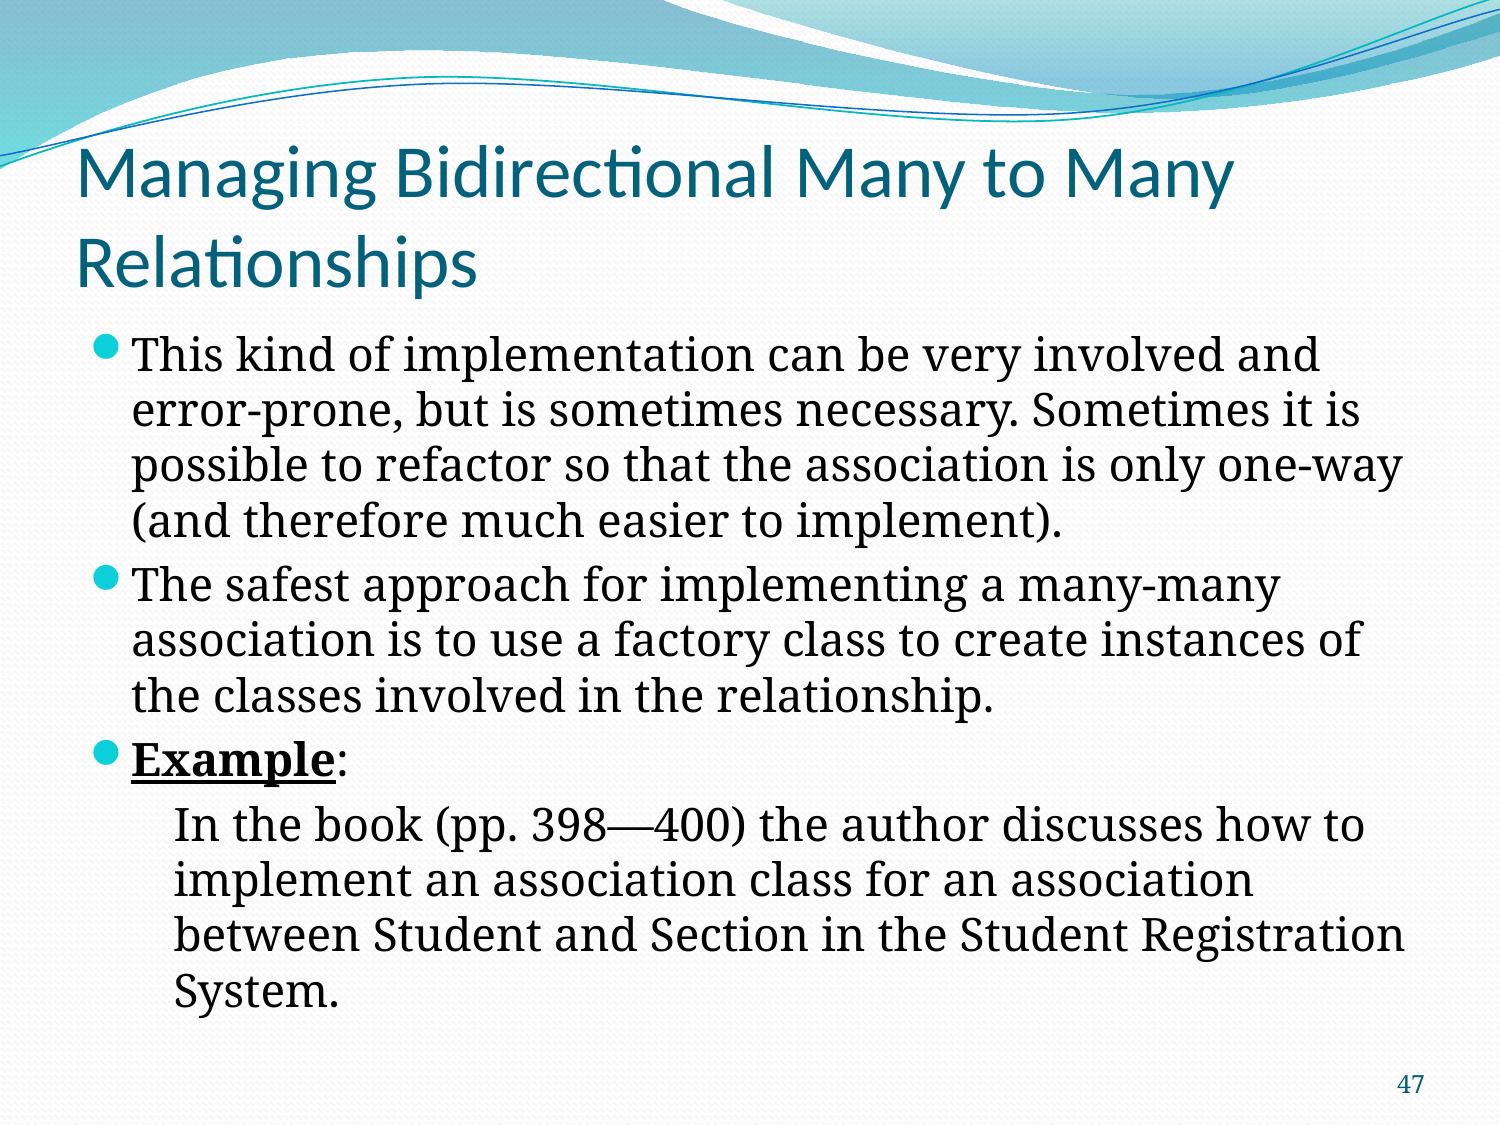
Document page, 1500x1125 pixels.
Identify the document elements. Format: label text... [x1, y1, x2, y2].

title Managing Bidirectional Many to Many Relationships [75, 115, 1425, 303]
slide_number 47 [1299, 1042, 1425, 1103]
list This kind of implementation can be very involved and error-prone, but is sometimes necessary. Sometimes it is possible to refactor so that the association is only one-way (and therefore much easier to implement). The safest approach for implementing a many-many association is to use a factory class to create instances of the classes involved in the relationship. Example: In the book (pp. 398—400) the author discusses how to implement an association class for an association between Student and Section in the Student Registration System. [75, 317, 1425, 1038]
